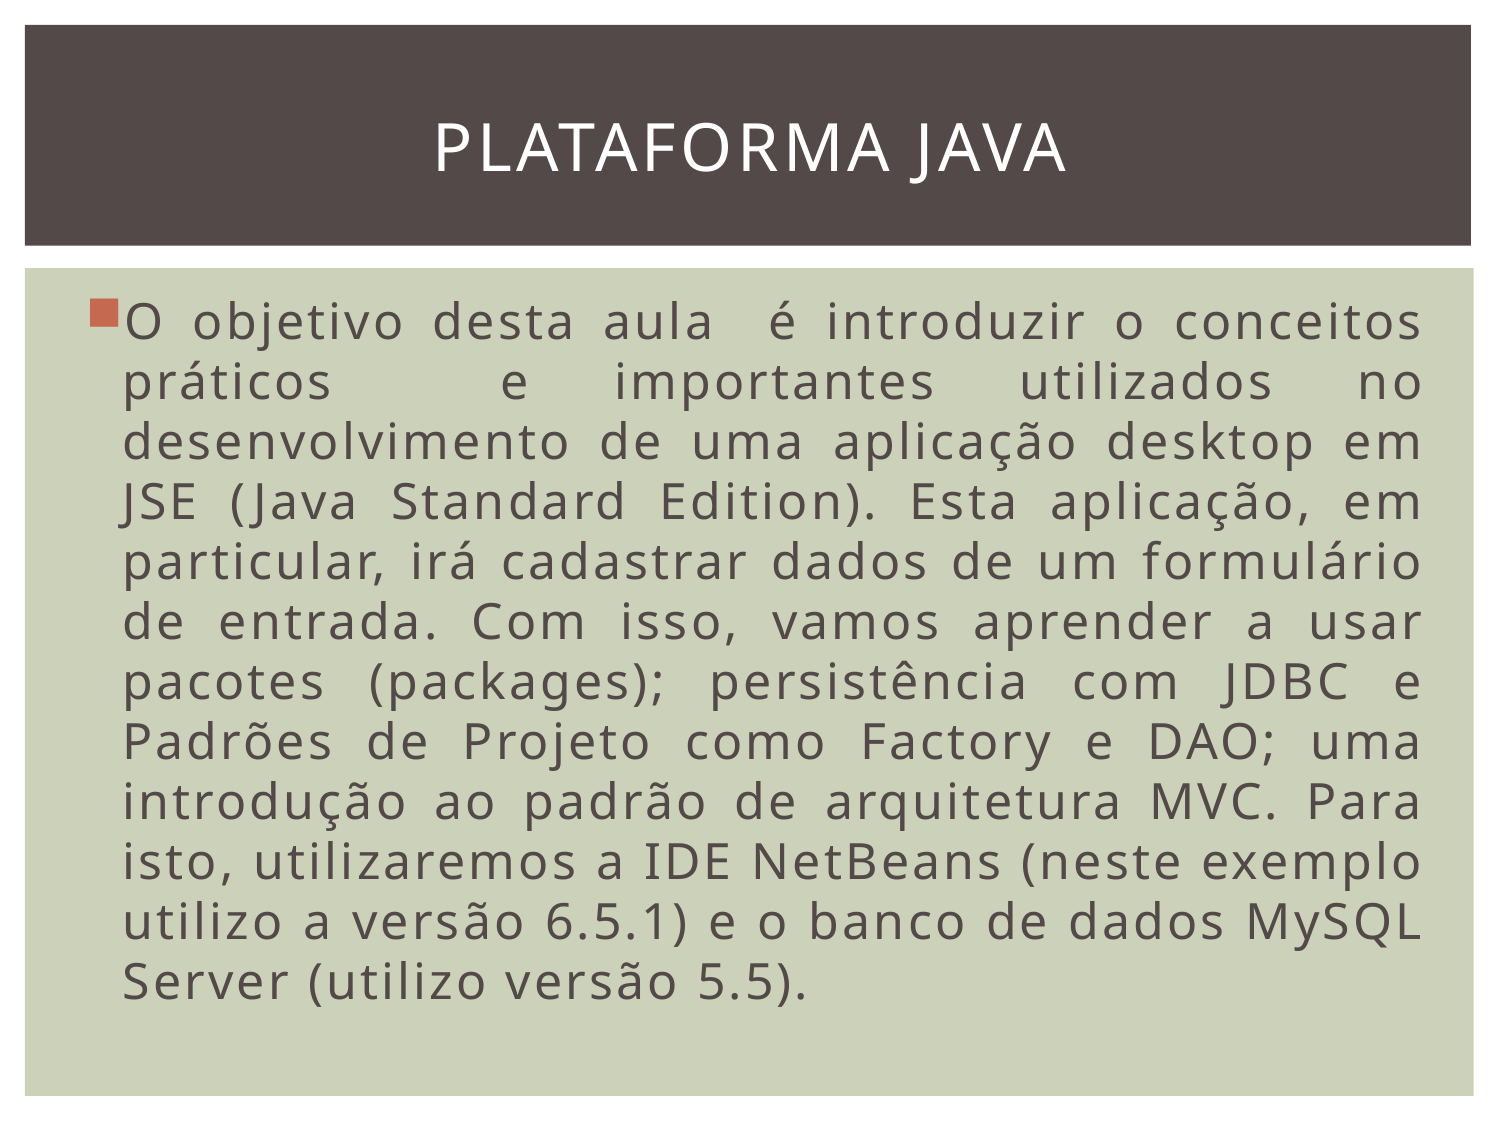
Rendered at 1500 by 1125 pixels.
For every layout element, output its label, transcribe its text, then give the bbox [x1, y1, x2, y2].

list O objetivo desta aula é introduzir o conceitos práticos e importantes utilizados no desenvolvimento de uma aplicação desktop em JSE (Java Standard Edition). Esta aplicação, em particular, irá cadastrar dados de um formulário de entrada. Com isso, vamos aprender a usar pacotes (packages); persistência com JDBC e Padrões de Projeto como Factory e DAO; uma introdução ao padrão de arquitetura MVC. Para isto, utilizaremos a IDE NetBeans (neste exemplo utilizo a versão 6.5.1) e o banco de dados MySQL Server (utilizo versão 5.5). [62, 281, 1442, 1005]
title Plataforma Java [62, 58, 1438, 232]
